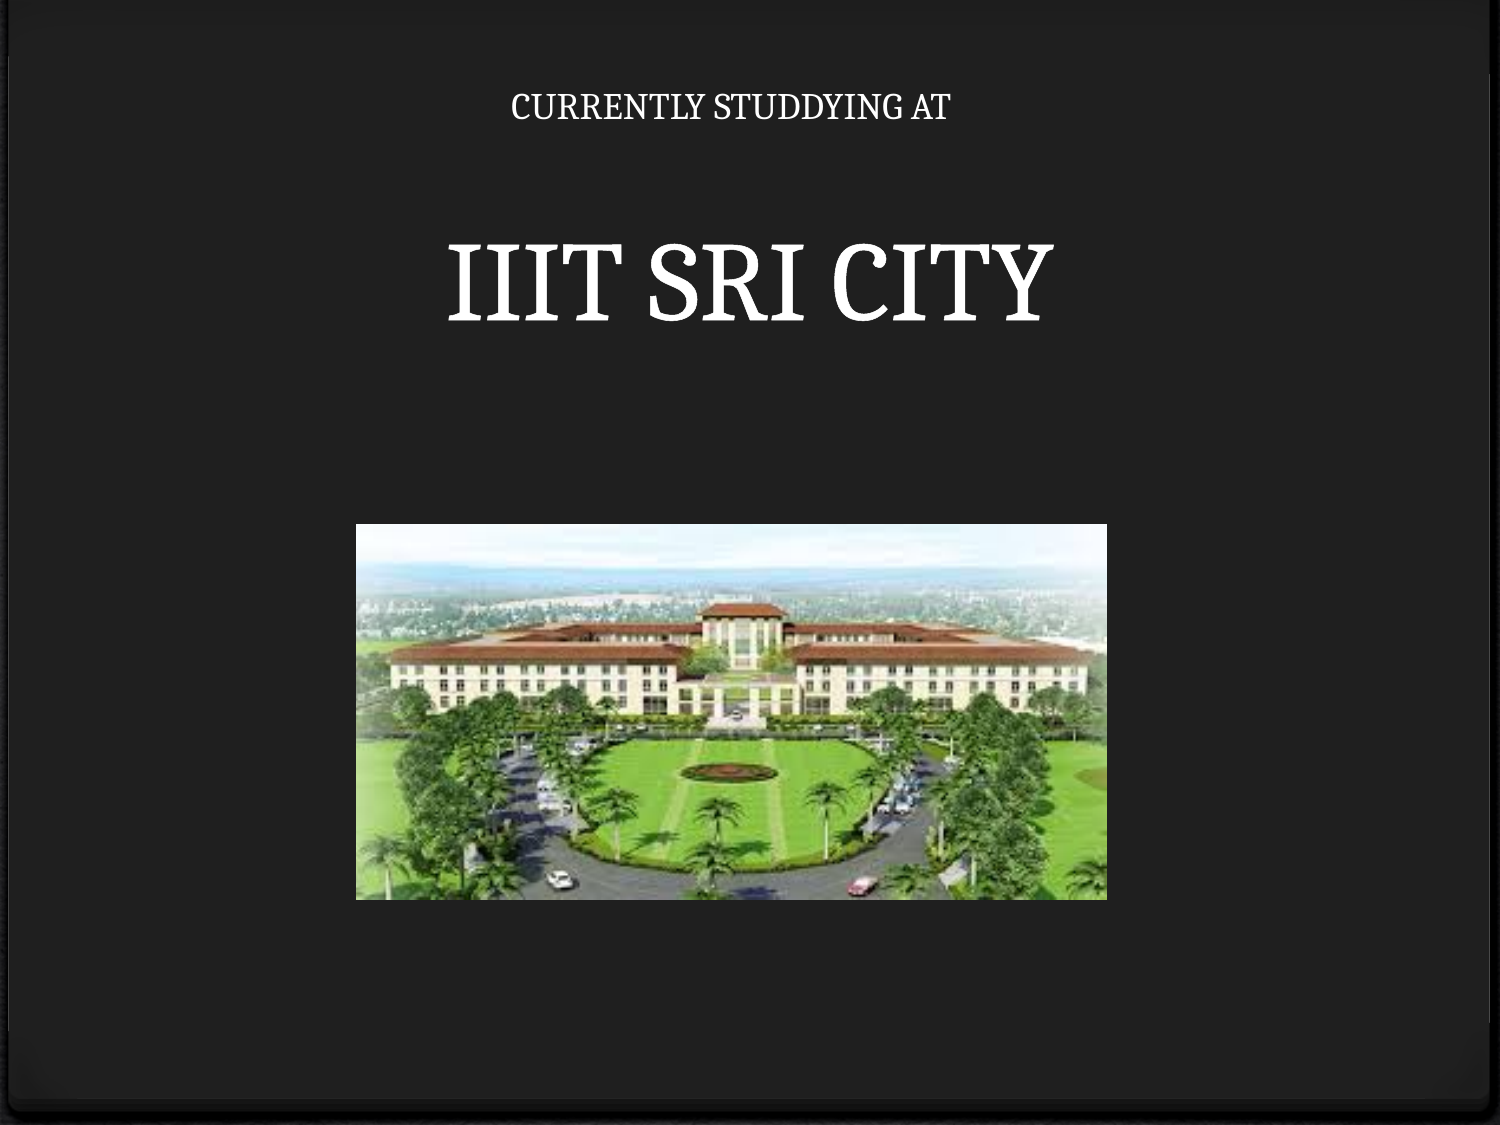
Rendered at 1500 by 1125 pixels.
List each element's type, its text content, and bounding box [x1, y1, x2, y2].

picture [0, 0, 1500, 1125]
text_box CURRENTLY STUDDYING AT [496, 74, 967, 135]
text_box IIIT SRI CITY [430, 199, 1070, 350]
